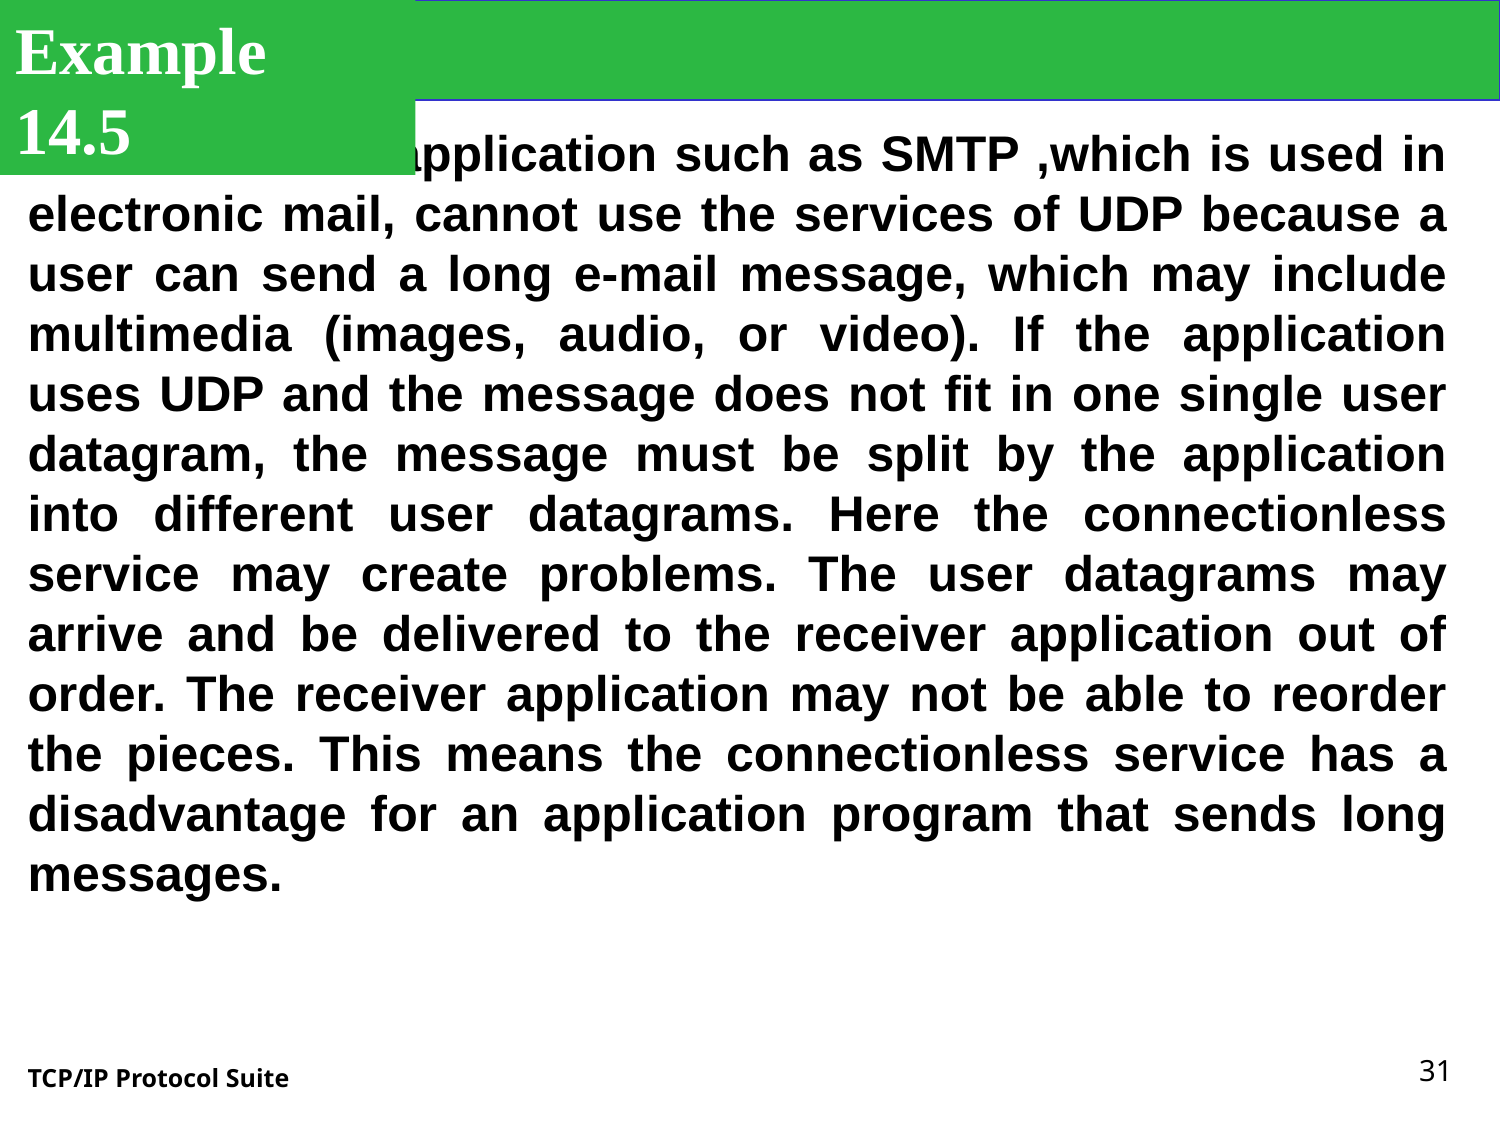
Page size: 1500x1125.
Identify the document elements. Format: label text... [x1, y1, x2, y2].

text_box TCP/IP Protocol Suite [12, 1024, 488, 1100]
text_box A client-server application such as SMTP ,which is used in electronic mail, cannot use the services of UDP because a user can send a long e-mail message, which may include multimedia (images, audio, or video). If the application uses UDP and the message does not fit in one single user datagram, the message must be split by the application into different user datagrams. Here the connectionless service may create problems. The user datagrams may arrive and be delivered to the receiver application out of order. The receiver application may not be able to reorder the pieces. This means the connectionless service has a disadvantage for an application program that sends long messages. [12, 114, 1463, 910]
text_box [0, 0, 1500, 101]
text_box 31 [1155, 1024, 1468, 1100]
